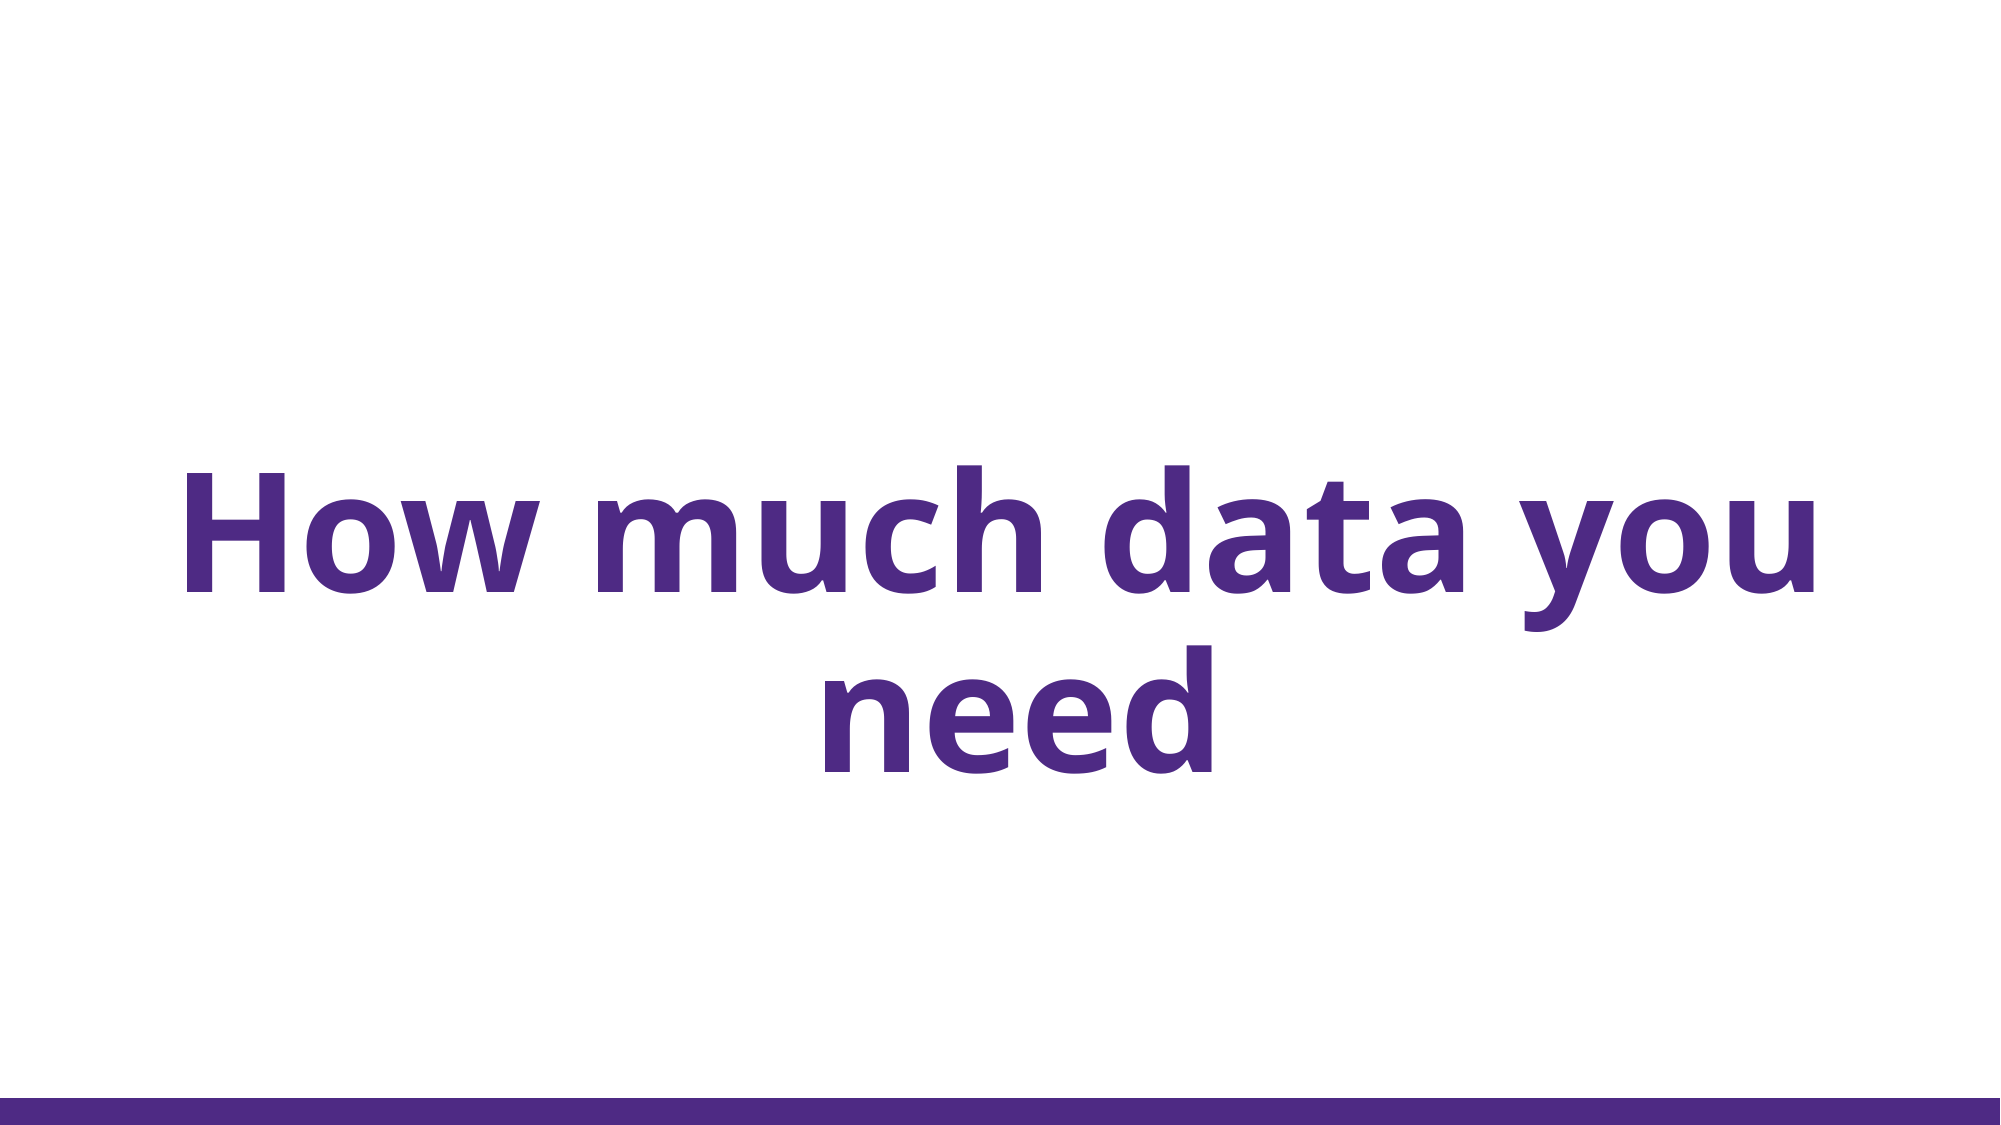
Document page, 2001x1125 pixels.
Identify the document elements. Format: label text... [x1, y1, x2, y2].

list How much data you need [137, 441, 1863, 1125]
